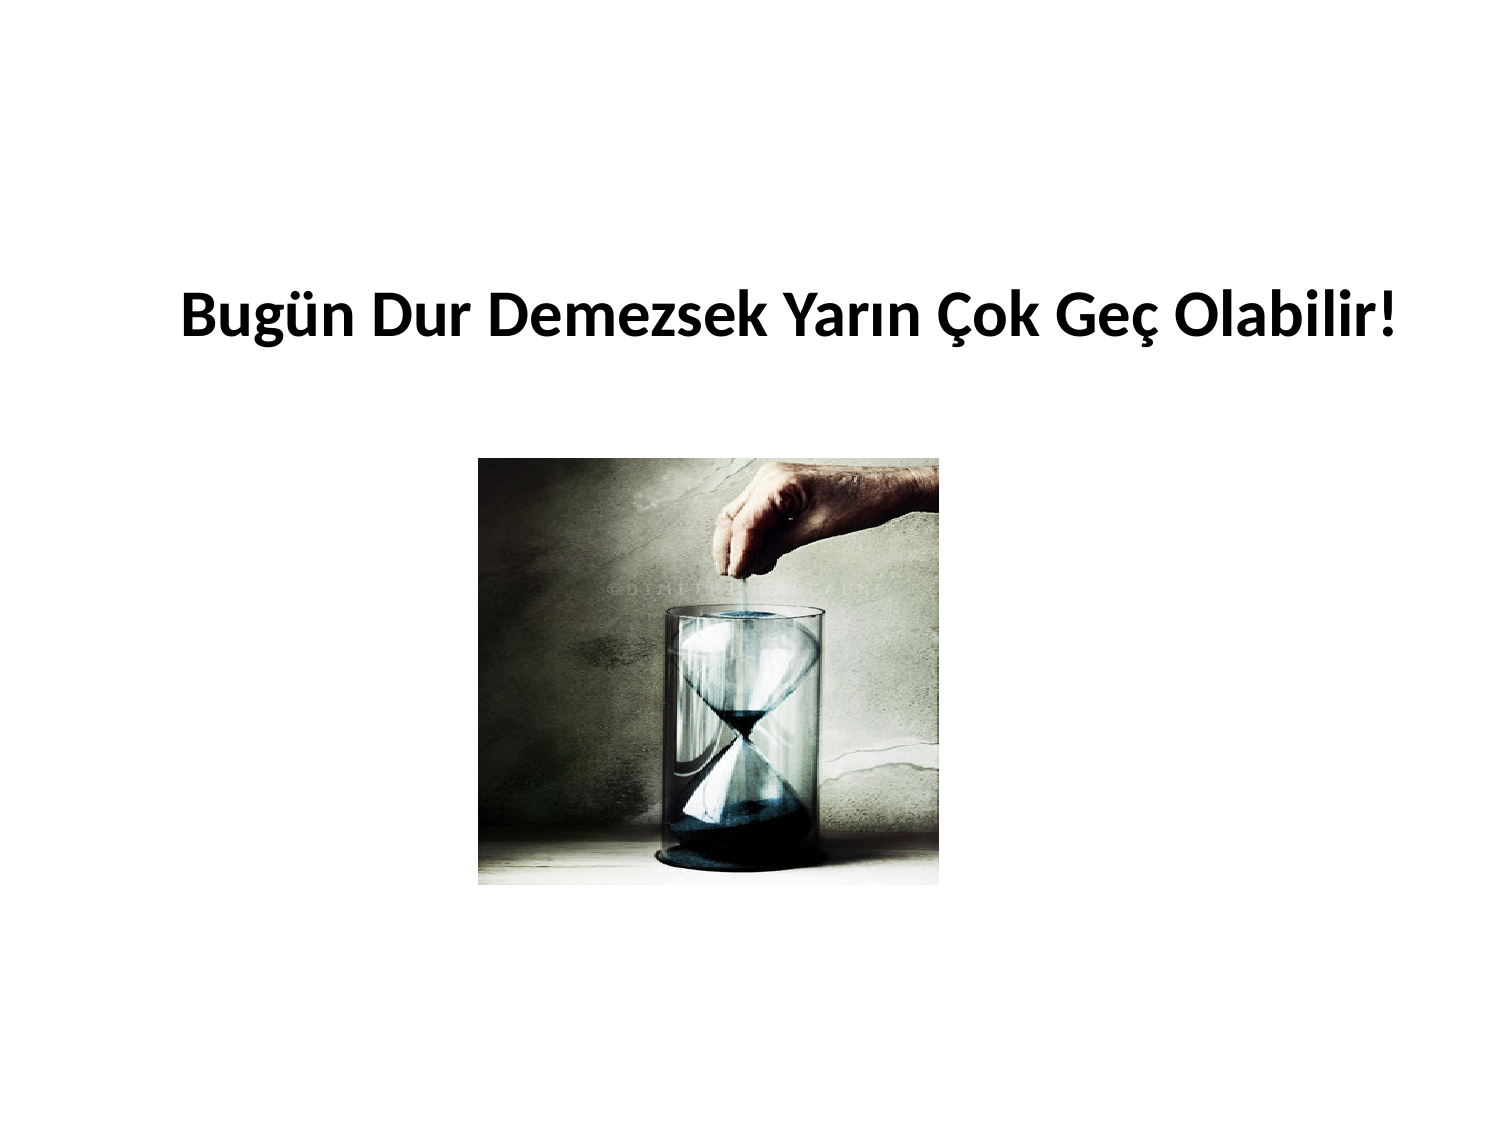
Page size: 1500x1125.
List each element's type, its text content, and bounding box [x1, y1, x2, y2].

list Bugün Dur Demezsek Yarın Çok Geç Olabilir! [75, 262, 1425, 1005]
picture [478, 457, 940, 885]
